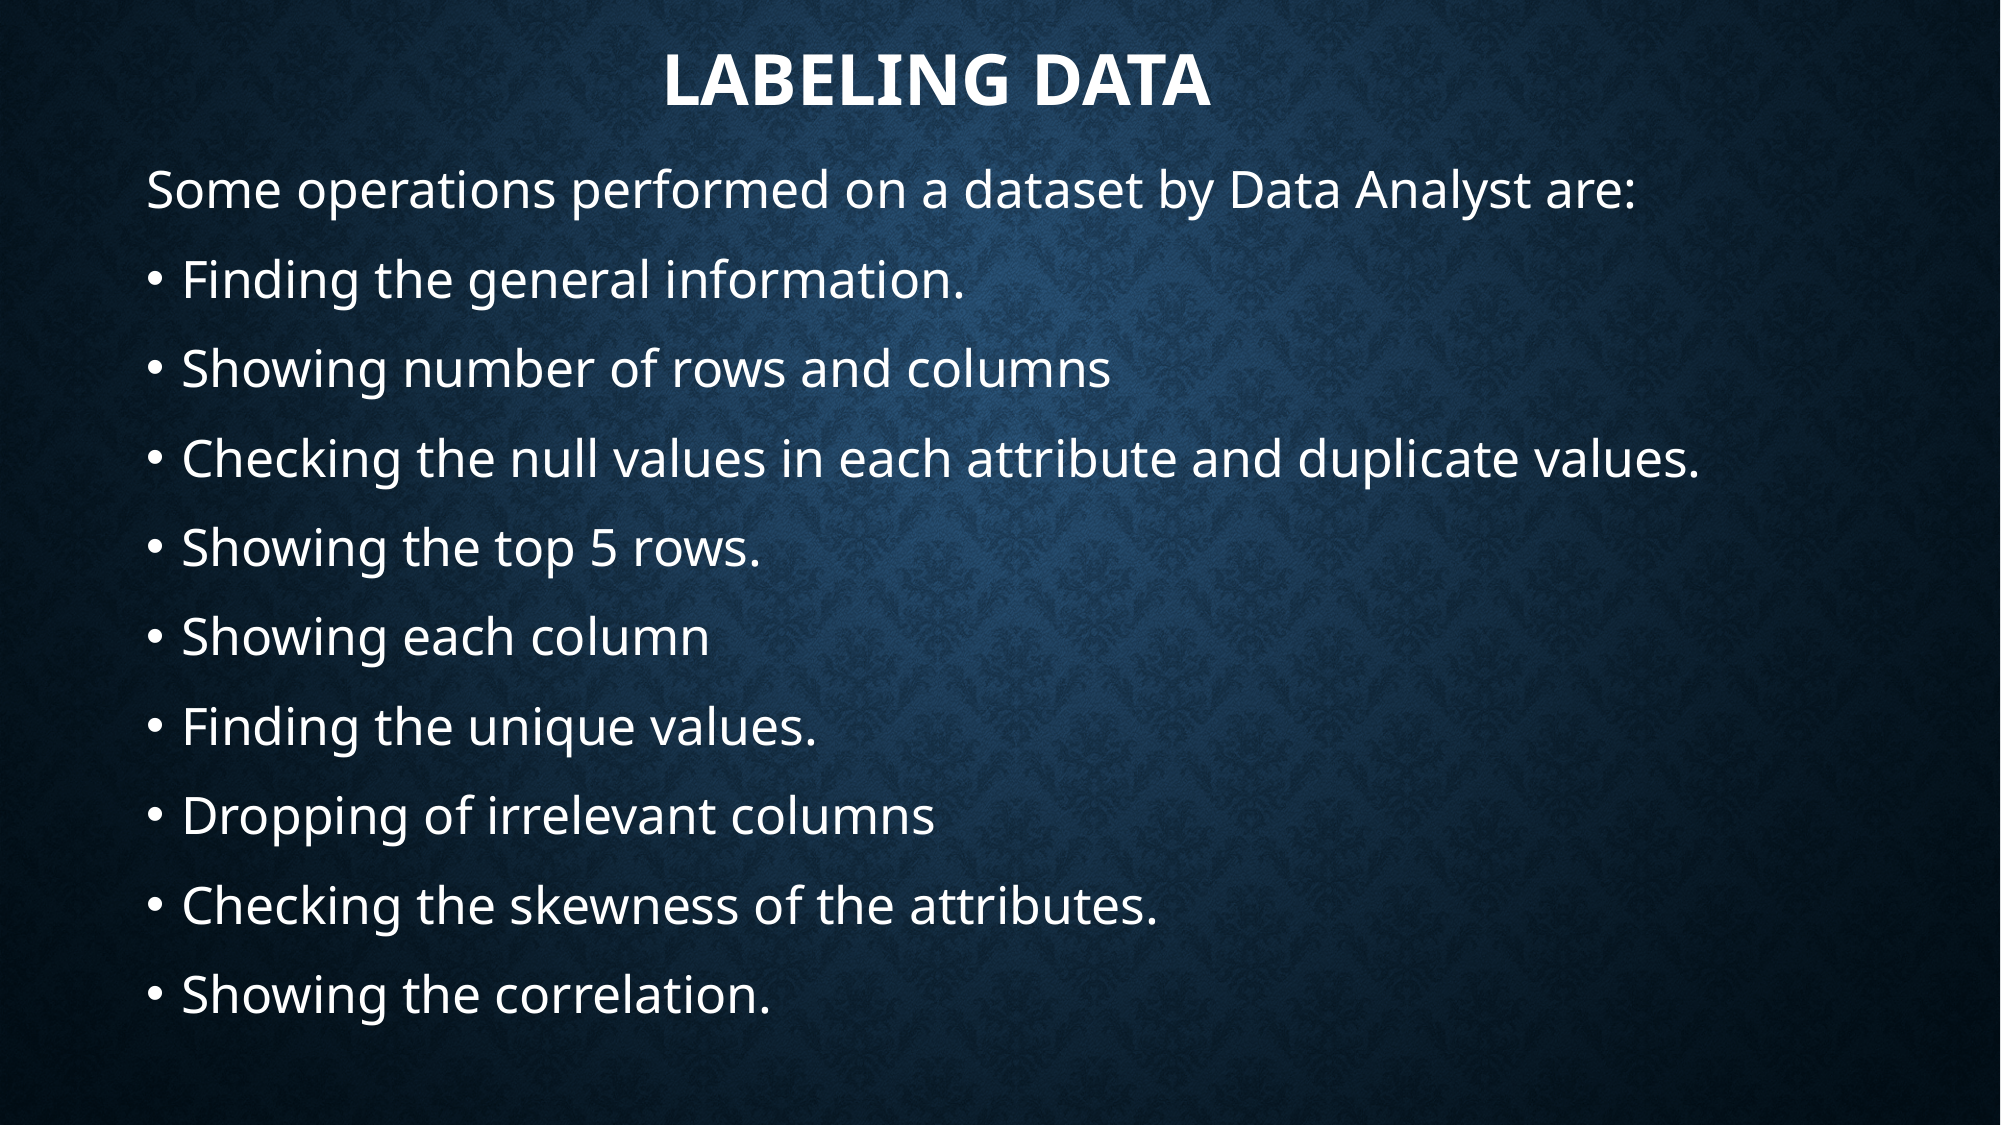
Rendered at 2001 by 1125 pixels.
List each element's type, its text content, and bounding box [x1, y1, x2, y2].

list Some operations performed on a dataset by Data Analyst are: Finding the general information. Showing number of rows and columns Checking the null values in each attribute and duplicate values. Showing the top 5 rows. Showing each column Finding the unique values. Dropping of irrelevant columns Checking the skewness of the attributes. Showing the correlation. [131, 137, 1901, 1097]
title Labeling data [187, 28, 1685, 137]
